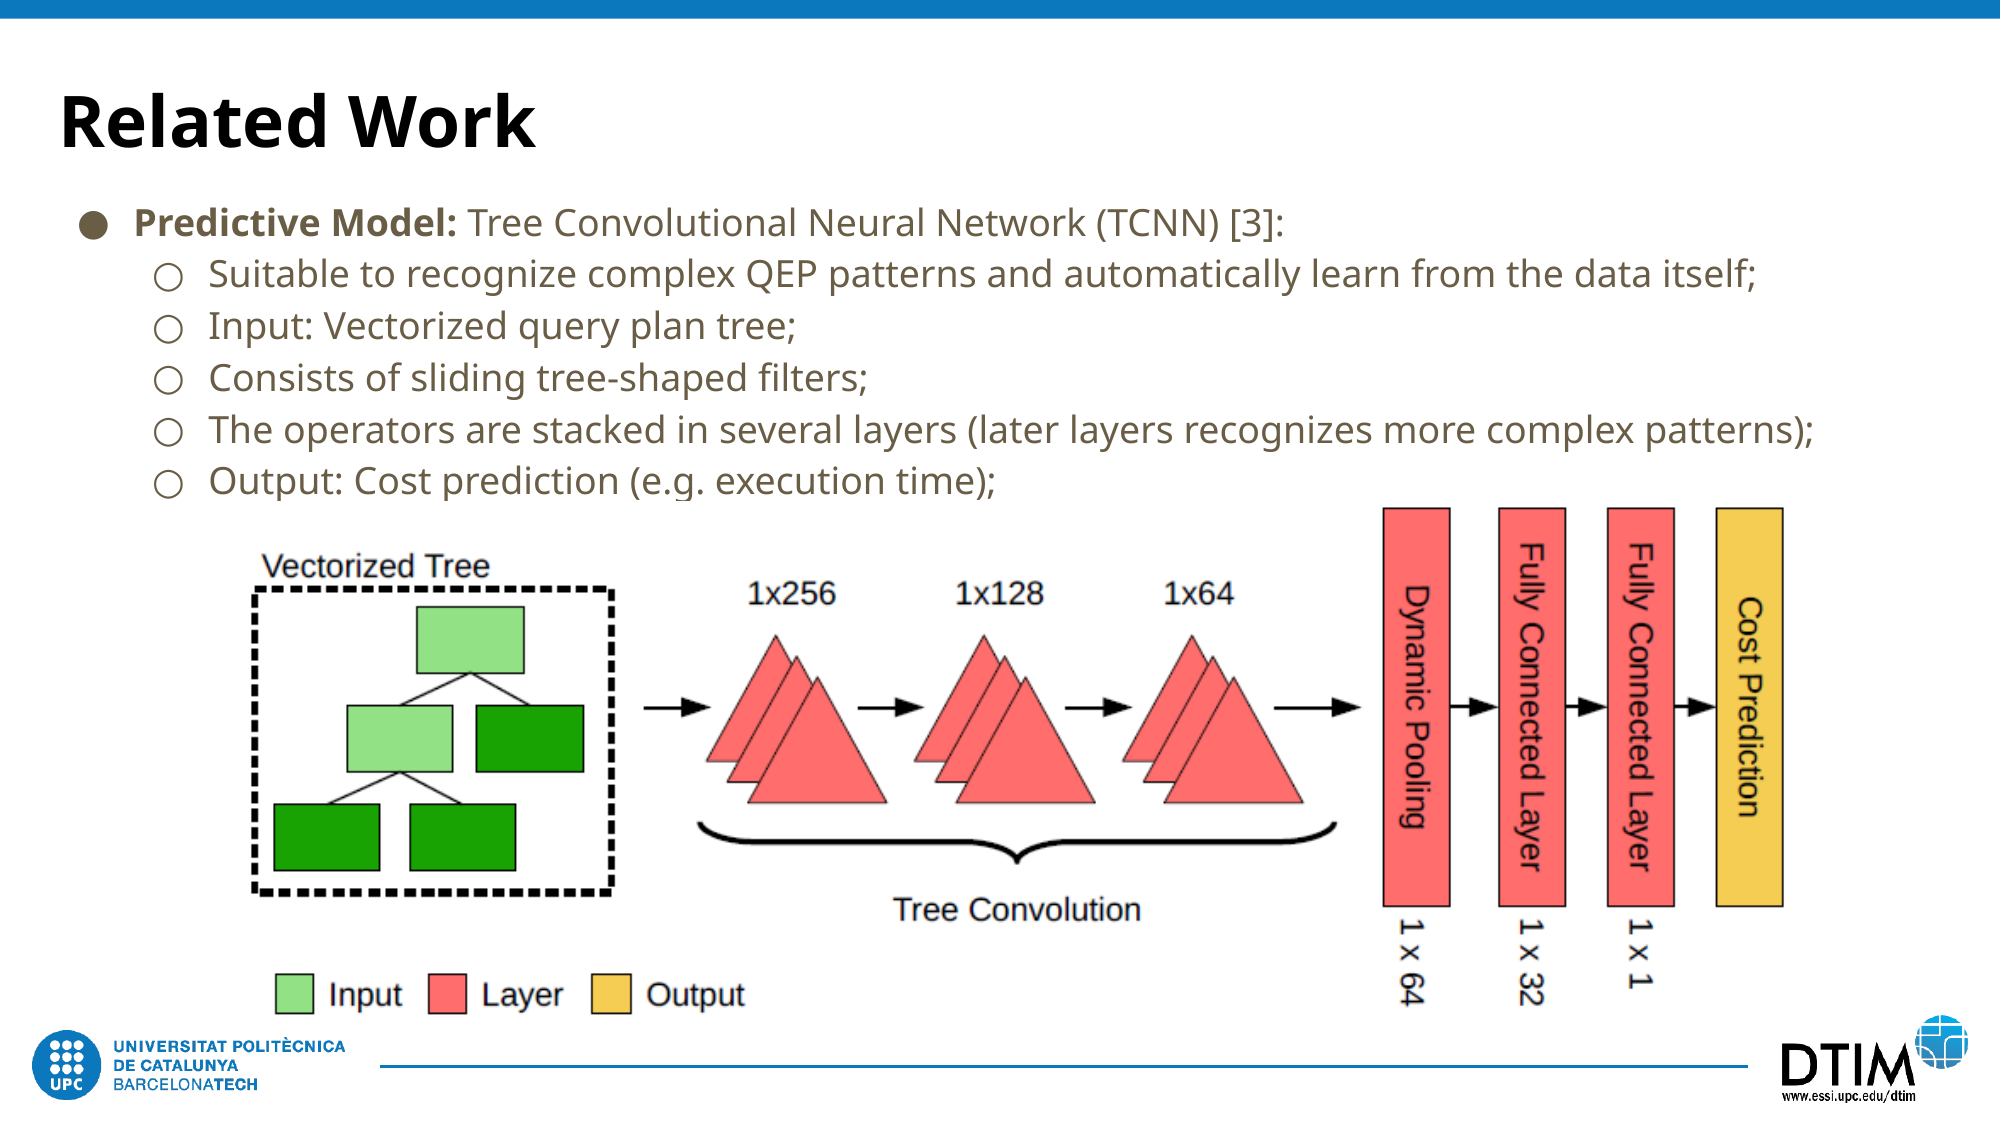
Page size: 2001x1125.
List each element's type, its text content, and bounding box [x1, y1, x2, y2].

picture [32, 1030, 345, 1100]
text_box Predictive Model: Tree Convolutional Neural Network (TCNN) [3]: Suitable to recognize complex QEP patterns and automatically learn from the data itself; Input: Vectorized query plan tree; Consists of sliding tree-shaped filters; The operators are stacked in several layers (later layers recognizes more complex patterns); Output: Cost prediction (e.g. execution time); [43, 177, 1957, 997]
picture [198, 501, 1968, 1103]
text_box Related Work [43, 60, 1957, 177]
